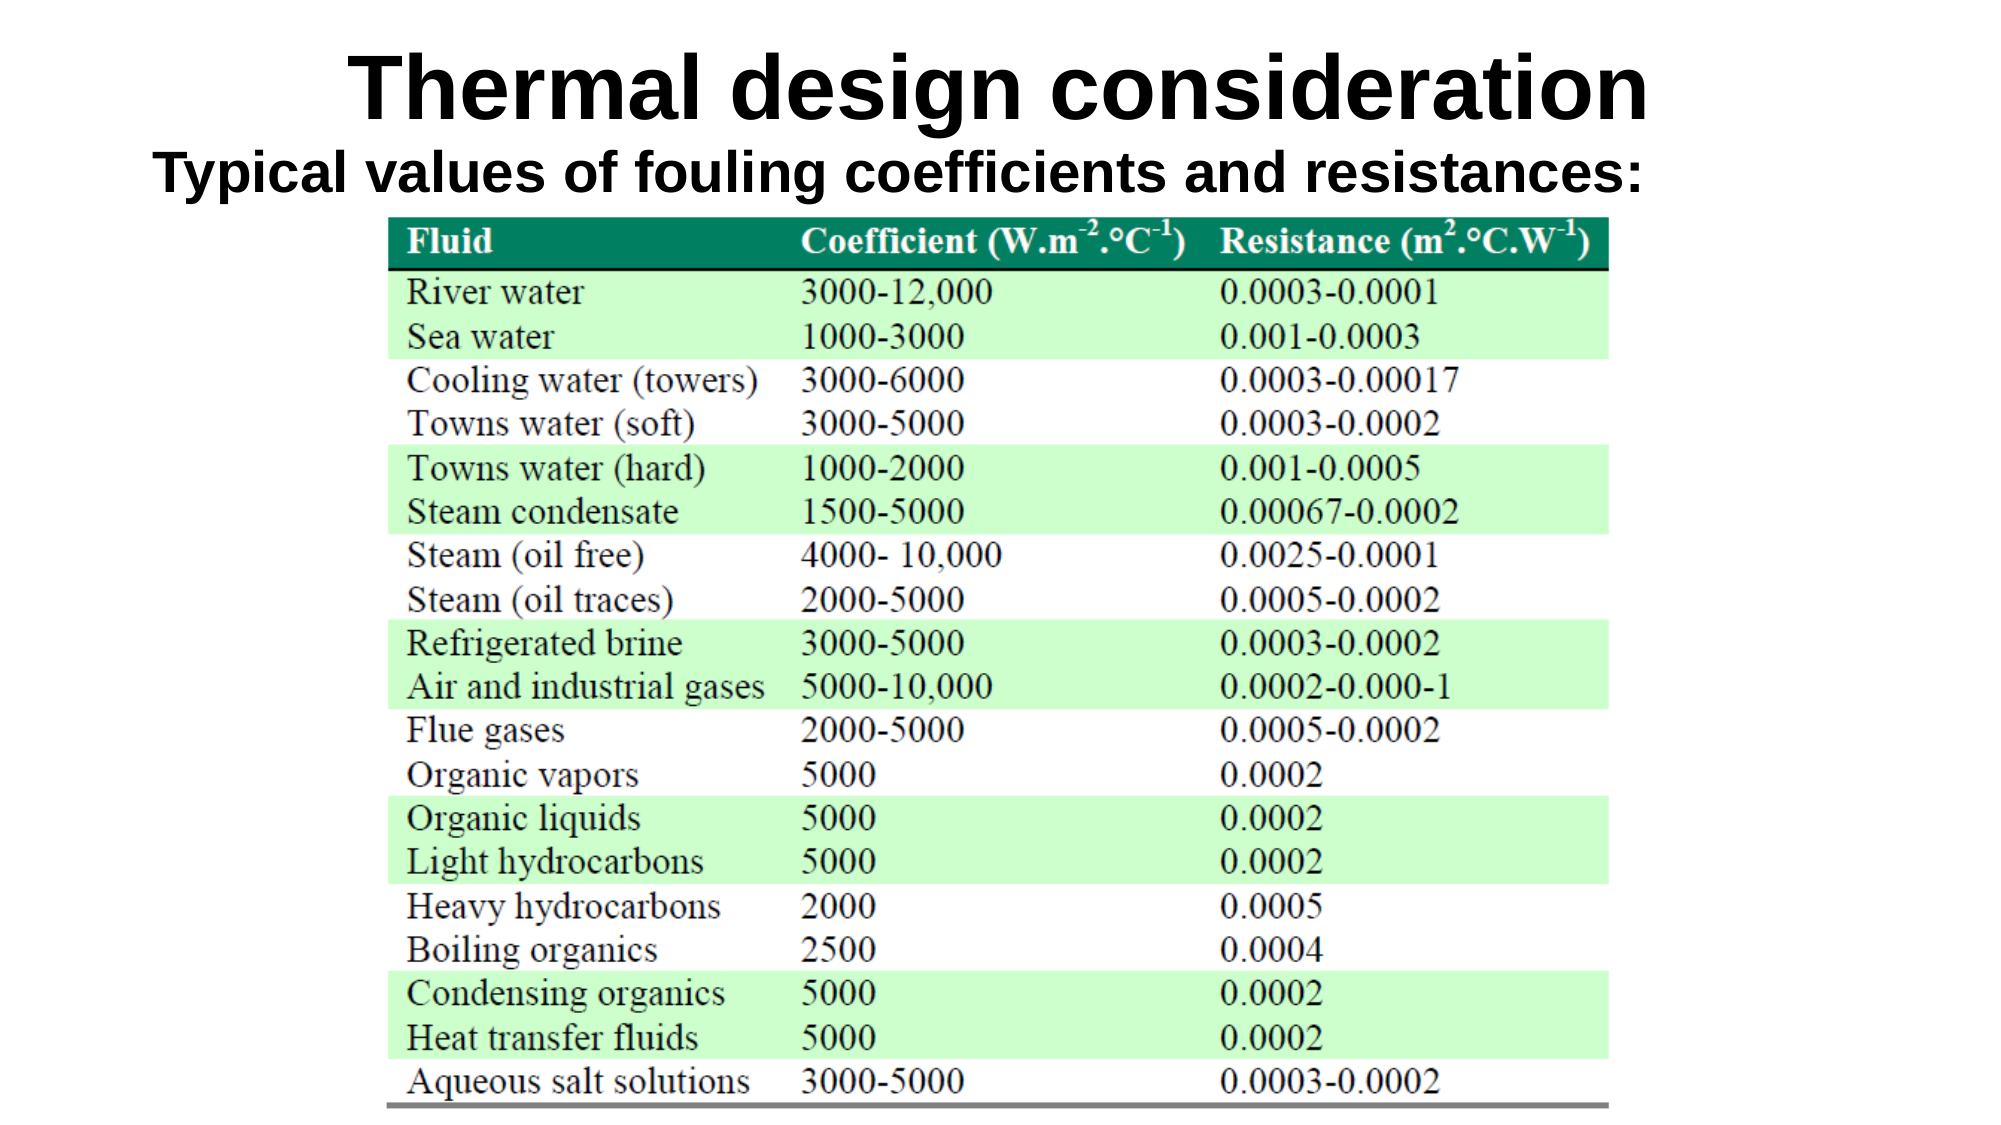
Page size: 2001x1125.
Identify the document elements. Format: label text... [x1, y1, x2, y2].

list Typical values of fouling coefficients and resistances: [137, 135, 1863, 914]
title Thermal design consideration [184, 0, 1816, 180]
picture [378, 207, 1622, 1125]
